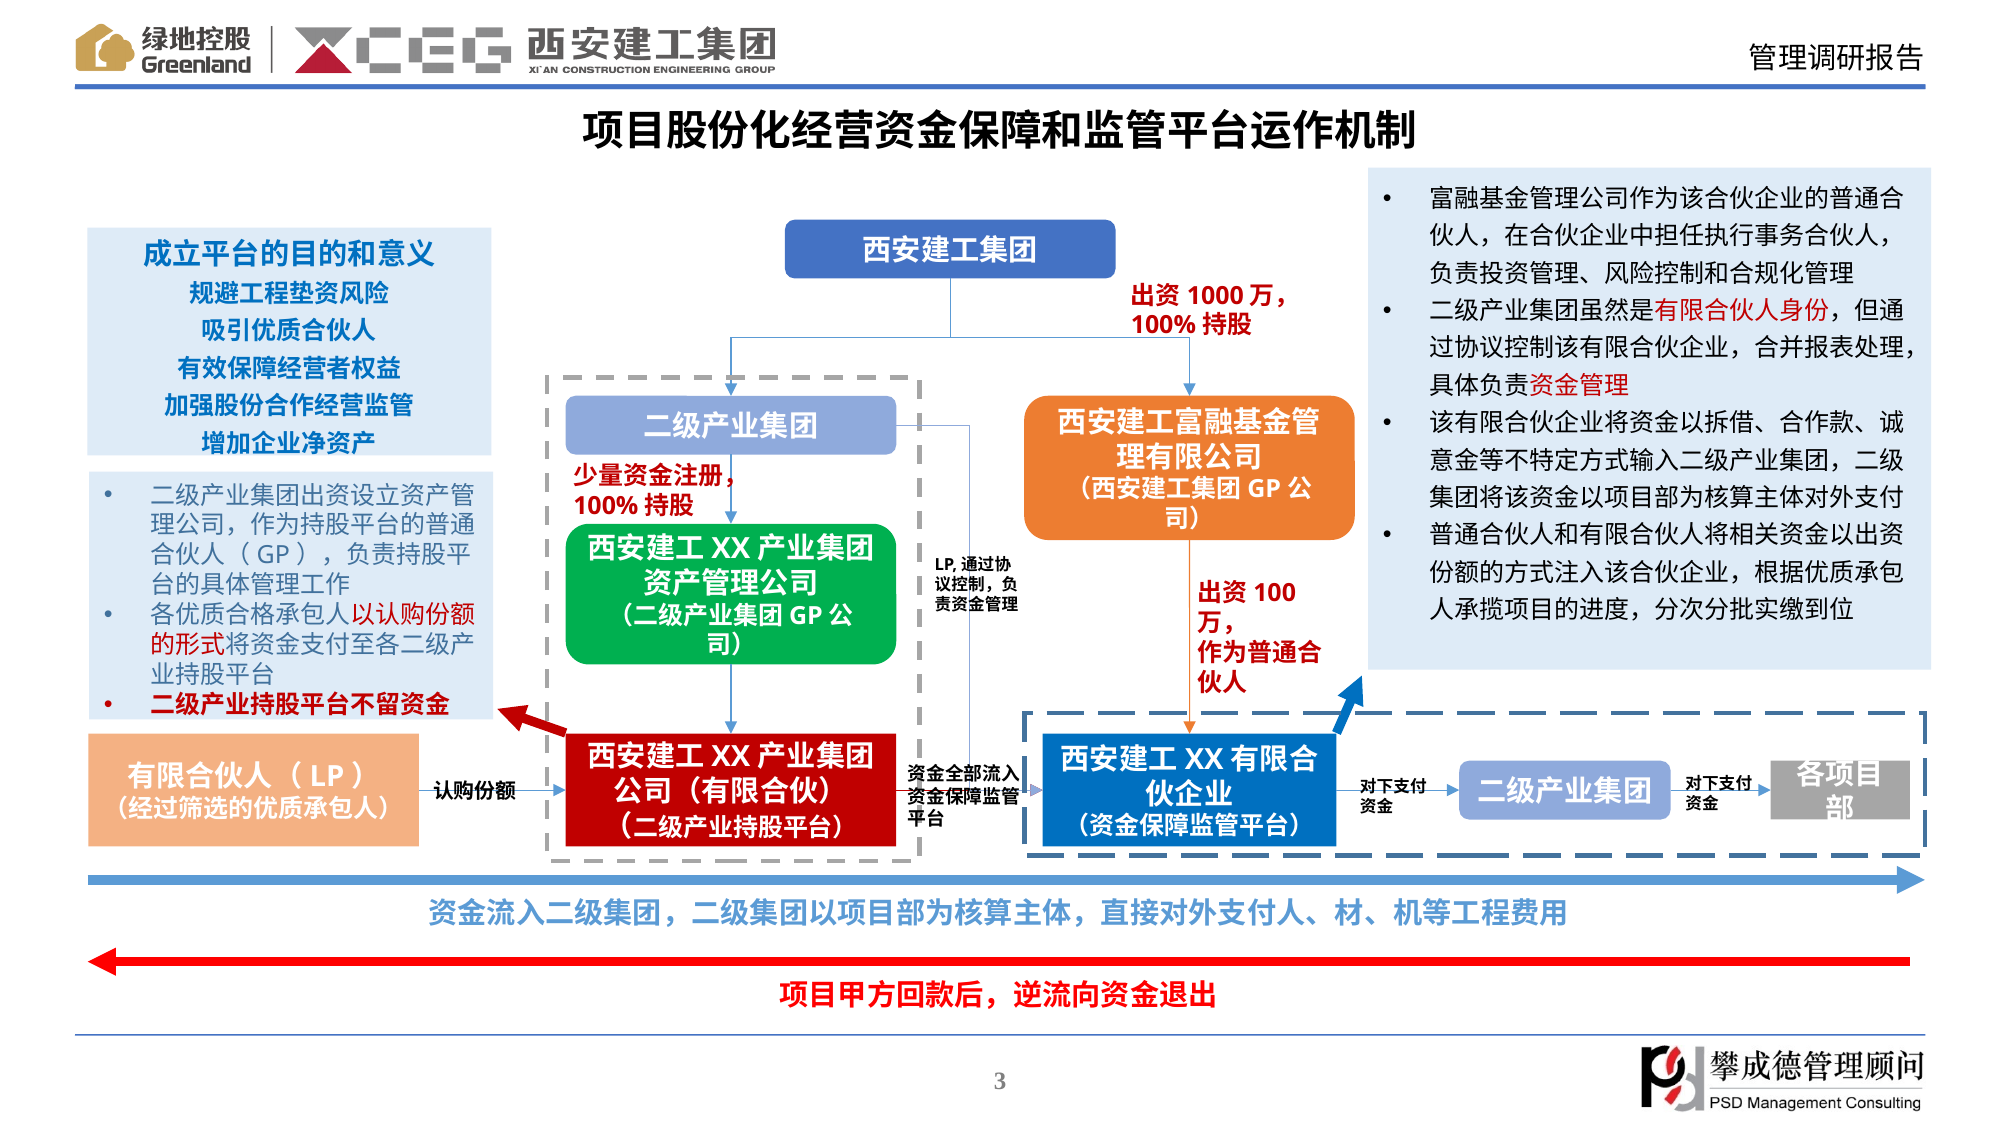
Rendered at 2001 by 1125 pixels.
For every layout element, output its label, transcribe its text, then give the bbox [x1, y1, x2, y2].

text_box 对下支付资金 [1345, 791, 1451, 823]
text_box 出资100万， 作为普通合伙人 [1182, 569, 1189, 704]
text_box 对下支付资金 [1670, 765, 1776, 820]
text_box 少量资金注册，100%持股 [558, 452, 756, 527]
text_box 成立平台的目的和意义 规避工程垫资风险 吸引优质合伙人 有效保障经营者权益 加强股份合作经营监管 增加企业净资产 [86, 227, 492, 456]
picture [75, 22, 777, 74]
text_box 项目甲方回款后，逆流向资金退出 [326, 969, 1671, 1019]
text_box [1023, 712, 1926, 857]
title 项目股份化经营资金保障和监管平台运作机制 [75, 94, 1925, 170]
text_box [896, 425, 1043, 791]
picture [1641, 1045, 1926, 1113]
text_box 有限合伙人（LP） （经过筛选的优质承包人） [87, 733, 420, 847]
text_box 资金全部流入资金保障监管平台 [892, 754, 1045, 837]
text_box 出资1000万，100%持股 [1129, 271, 1291, 347]
slide_number 3 [819, 1054, 1181, 1104]
text_box 认购份额 [418, 769, 559, 810]
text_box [1011, 217, 1129, 457]
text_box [781, 227, 900, 447]
text_box 对下支付资金 [1345, 768, 1451, 790]
text_box 西安建工富融基金管理有限公司 （西安建工集团GP公司） [1043, 394, 1356, 542]
text_box 二级产业集团出资设立资产管理公司，作为持股平台的普通合伙人（GP），负责持股平台的具体管理工作 各优质合格承包人以认购份额的形式将资金支付至各二级产业持股平台 二级产业持股平台不留资金 [88, 471, 494, 720]
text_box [497, 708, 566, 733]
text_box 富融基金管理公司作为该合伙企业的普通合伙人，在合伙企业中担任执行事务合伙人，负责投资管理、风险控制和合规化管理 二级产业集团虽然是有限合伙人身份，但通过协议控制该有限合伙企业，合并报表处理，具体负责资金管理 该有限合伙企业将资金以拆借、合作款、诚意金等不特定方式输入二级产业集团，二级集团将该资金以项目部为核算主体对外支付 普通合伙人和有限合伙人将相关资金以出资份额的方式注入该合伙企业，根据优质承包人承揽项目的进度，分次分批实缴到位 [1367, 167, 1932, 671]
text_box [546, 376, 921, 862]
text_box 资金流入二级集团，二级集团以项目部为核算主体，直接对外支付人、材、机等工程费用 [326, 887, 1671, 937]
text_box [1336, 675, 1362, 733]
text_box 西安建工集团 [784, 218, 1011, 280]
text_box 出资100万， 作为普通合伙人 [1190, 569, 1342, 704]
